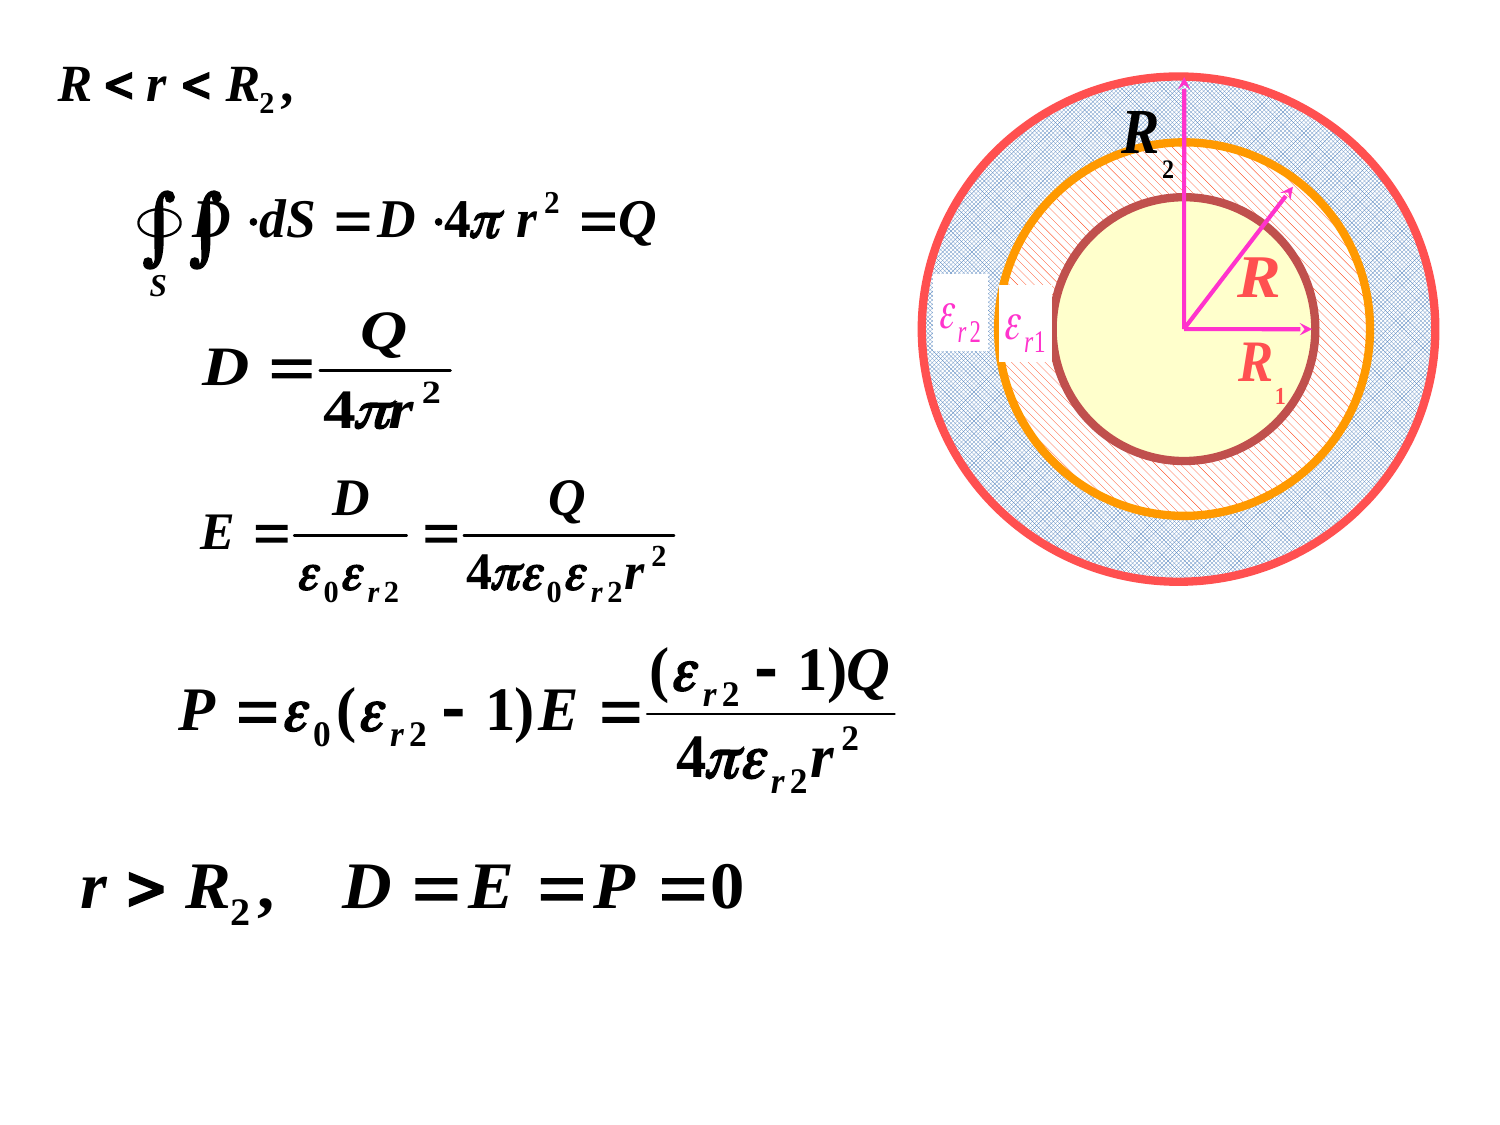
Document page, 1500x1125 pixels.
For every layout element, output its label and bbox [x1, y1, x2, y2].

text_box [166, 627, 905, 808]
text_box [189, 292, 462, 442]
text_box [126, 168, 670, 307]
text_box [190, 461, 685, 616]
text_box [46, 48, 303, 123]
text_box [921, 76, 1436, 582]
text_box [69, 836, 757, 937]
